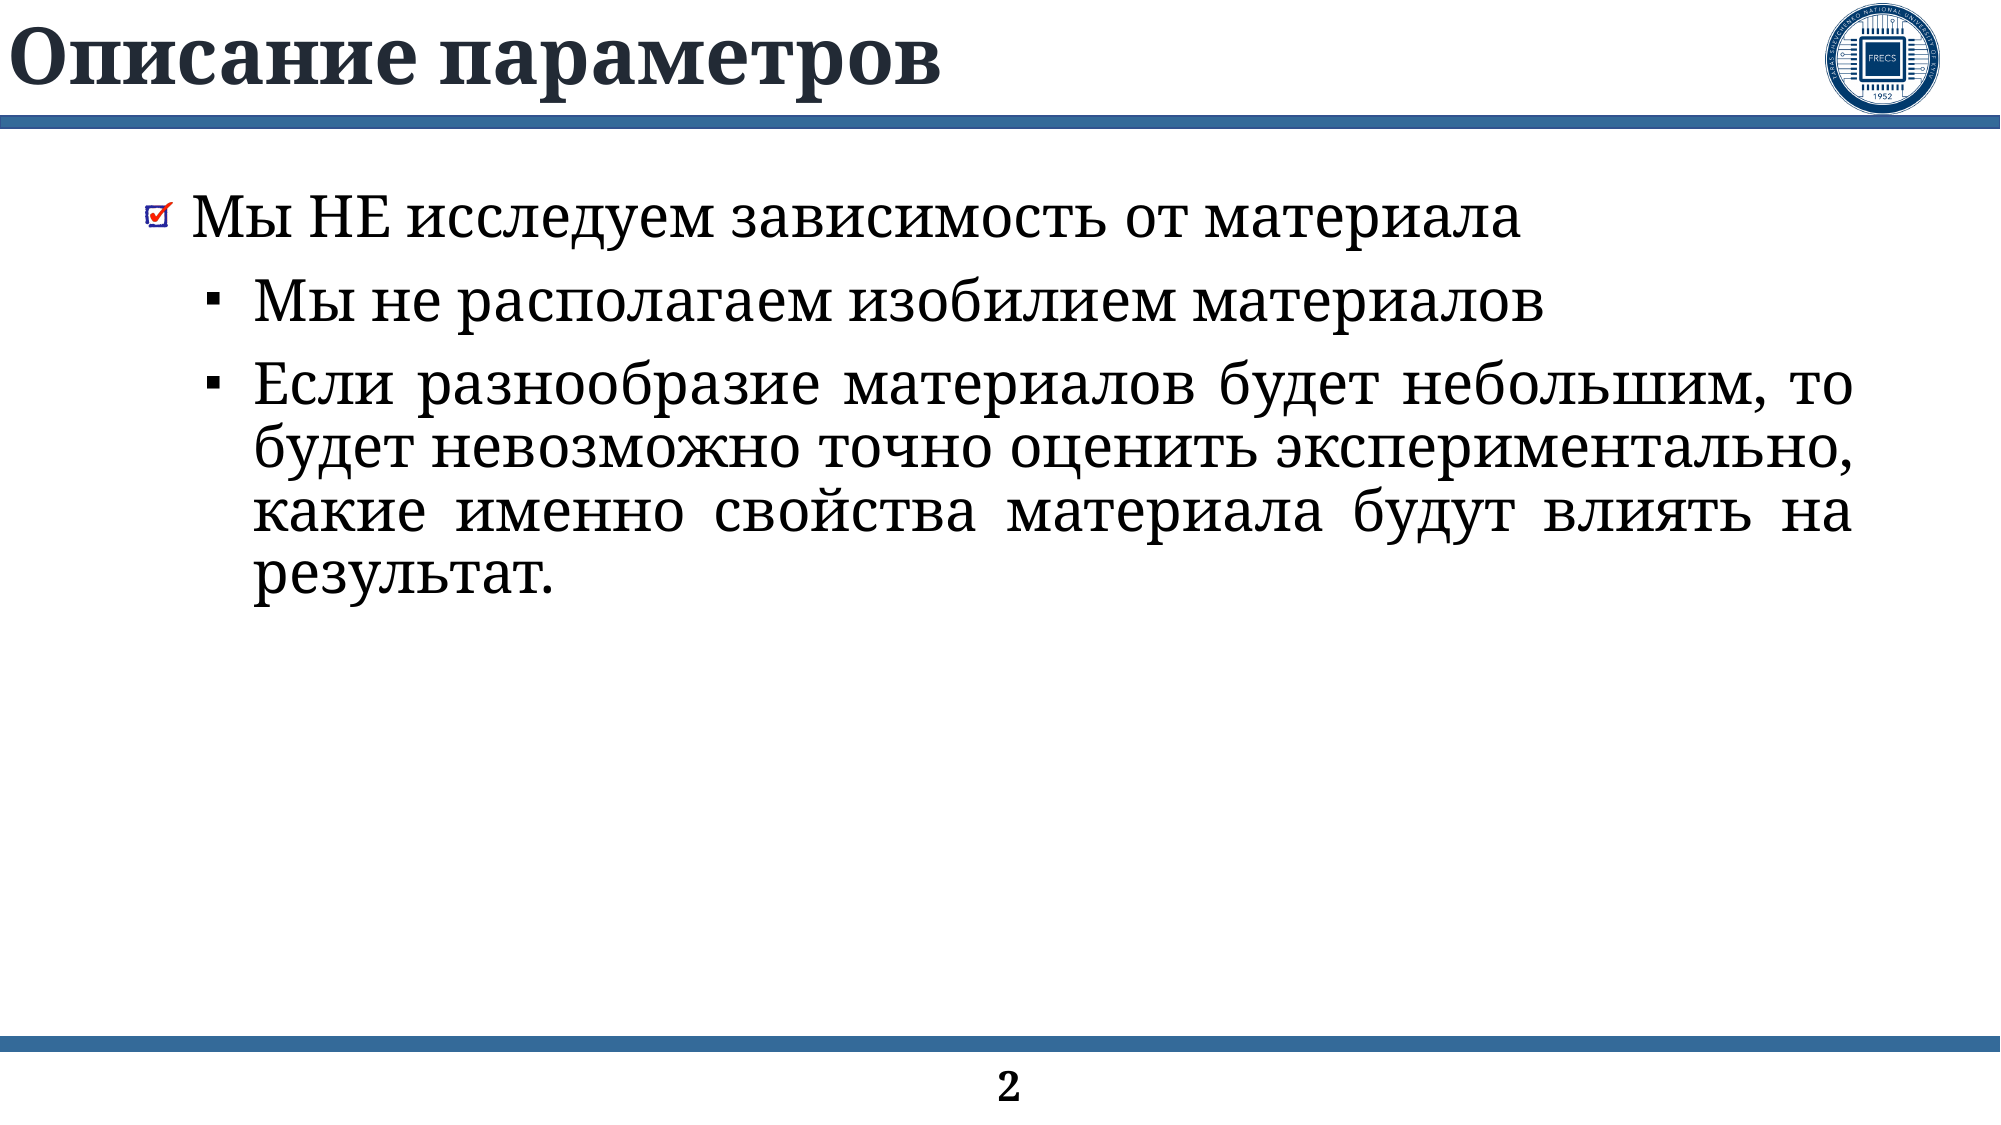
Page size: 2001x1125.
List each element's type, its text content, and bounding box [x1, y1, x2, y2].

picture [1825, 3, 1941, 115]
picture [207, 376, 220, 389]
picture [144, 202, 173, 228]
text_box [0, 1036, 2000, 1051]
text_box 2 [971, 1057, 1029, 1125]
picture [207, 292, 220, 305]
text_box Описание параметров [0, 0, 1362, 118]
list Мы НЕ исследуем зависимость от материала Мы не располагаем изобилием материалов Если разнообразие материалов будет небольшим, то будет невозможно точно оценить экспериментально, какие именно свойства материала будут влиять на результат. [136, 179, 1863, 971]
text_box [0, 115, 2000, 128]
